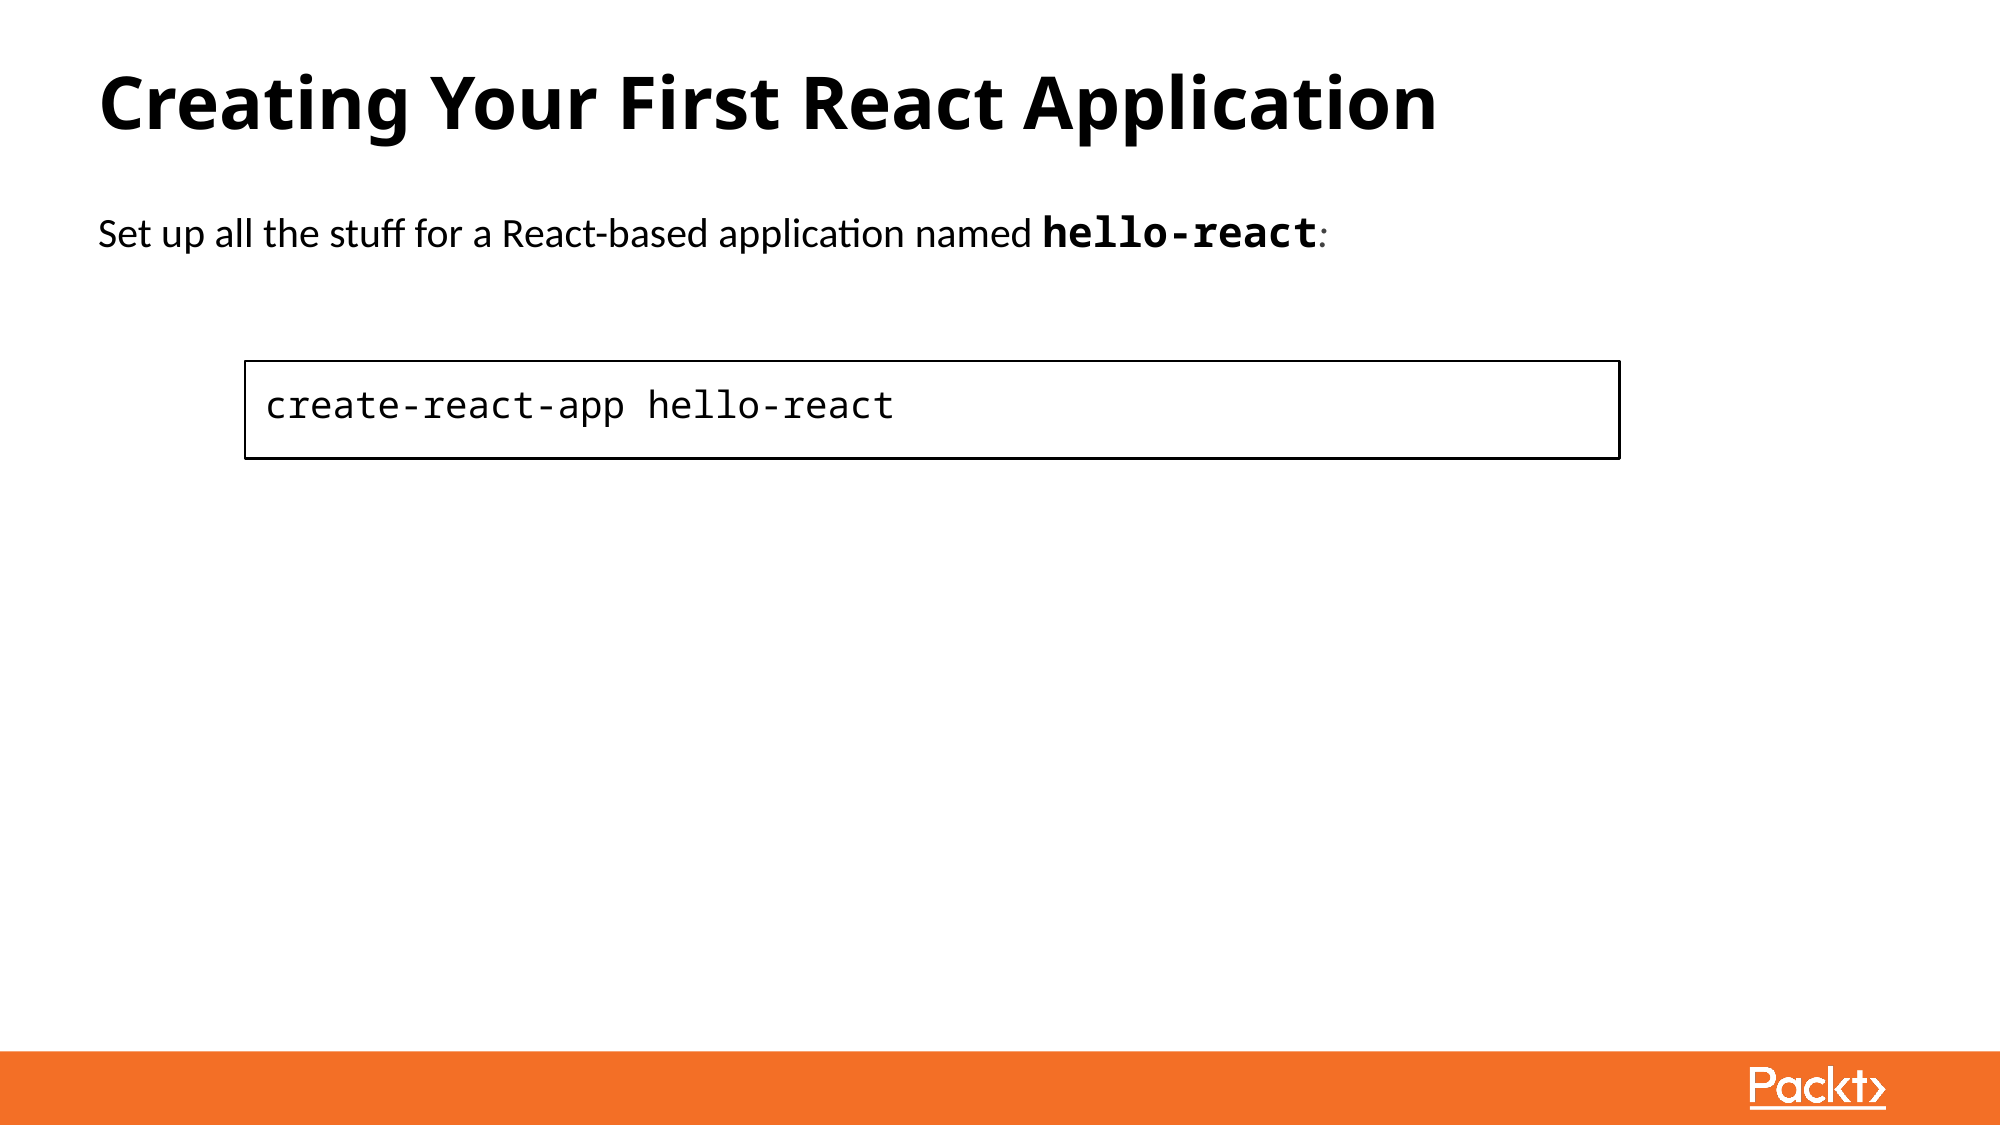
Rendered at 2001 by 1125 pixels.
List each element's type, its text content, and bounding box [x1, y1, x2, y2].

text_box create-react-app hello-react [244, 360, 1621, 460]
title Creating Your First React Application [83, 0, 1809, 215]
picture [1729, 1045, 1906, 1125]
text_box Set up all the stuff for a React-based application named hello-react: [83, 197, 1808, 277]
